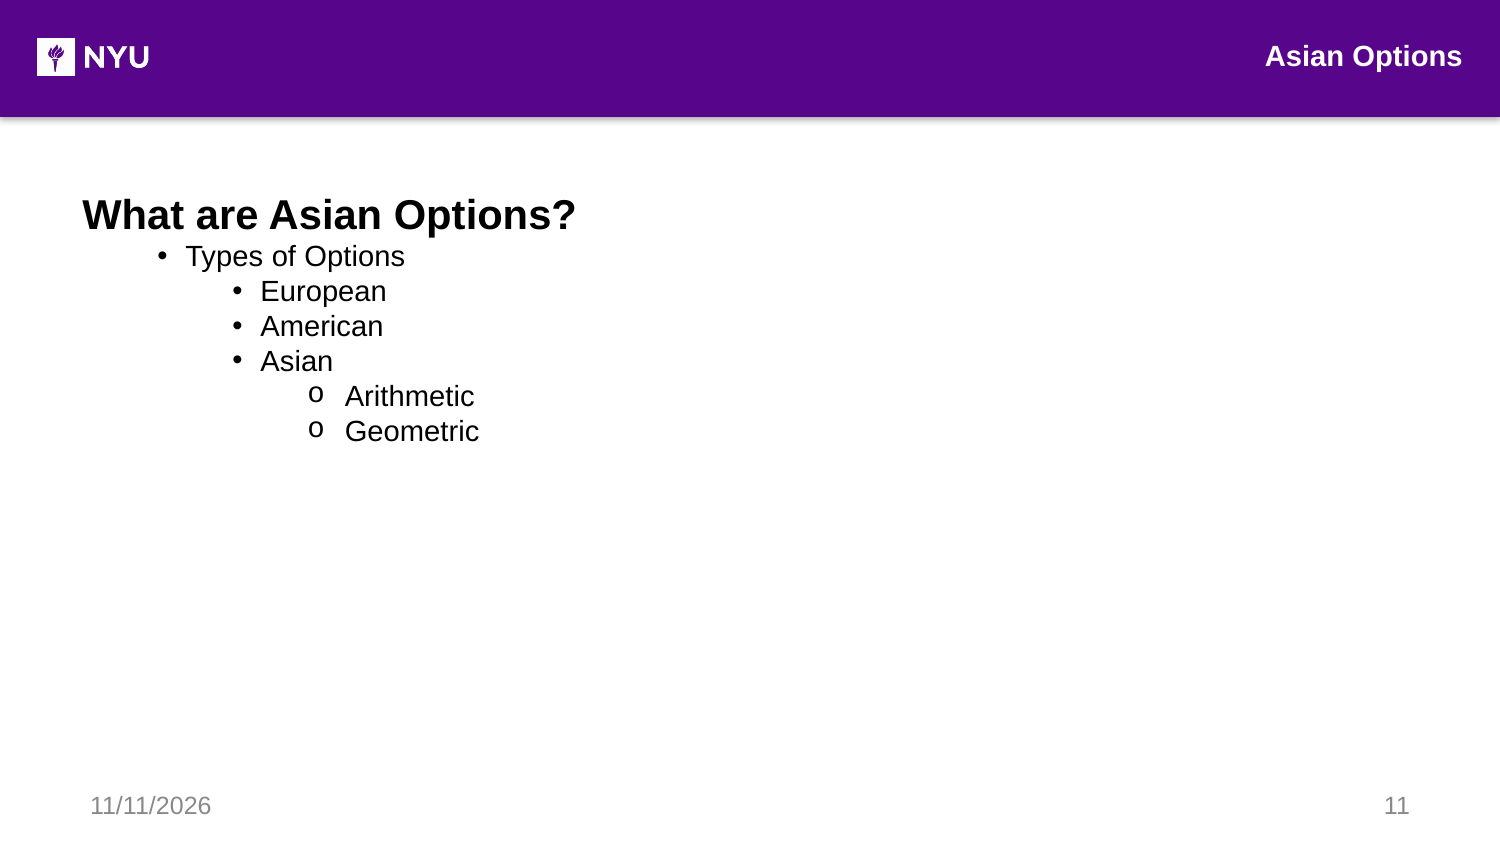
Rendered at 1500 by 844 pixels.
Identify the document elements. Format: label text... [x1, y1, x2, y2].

list Asian Options [1013, 37, 1463, 81]
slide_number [75, 782, 425, 828]
slide_number 11 [1074, 782, 1425, 828]
list What are Asian Options? Types of Options European American Asian Arithmetic Geometric [82, 187, 1447, 701]
picture [37, 38, 149, 76]
